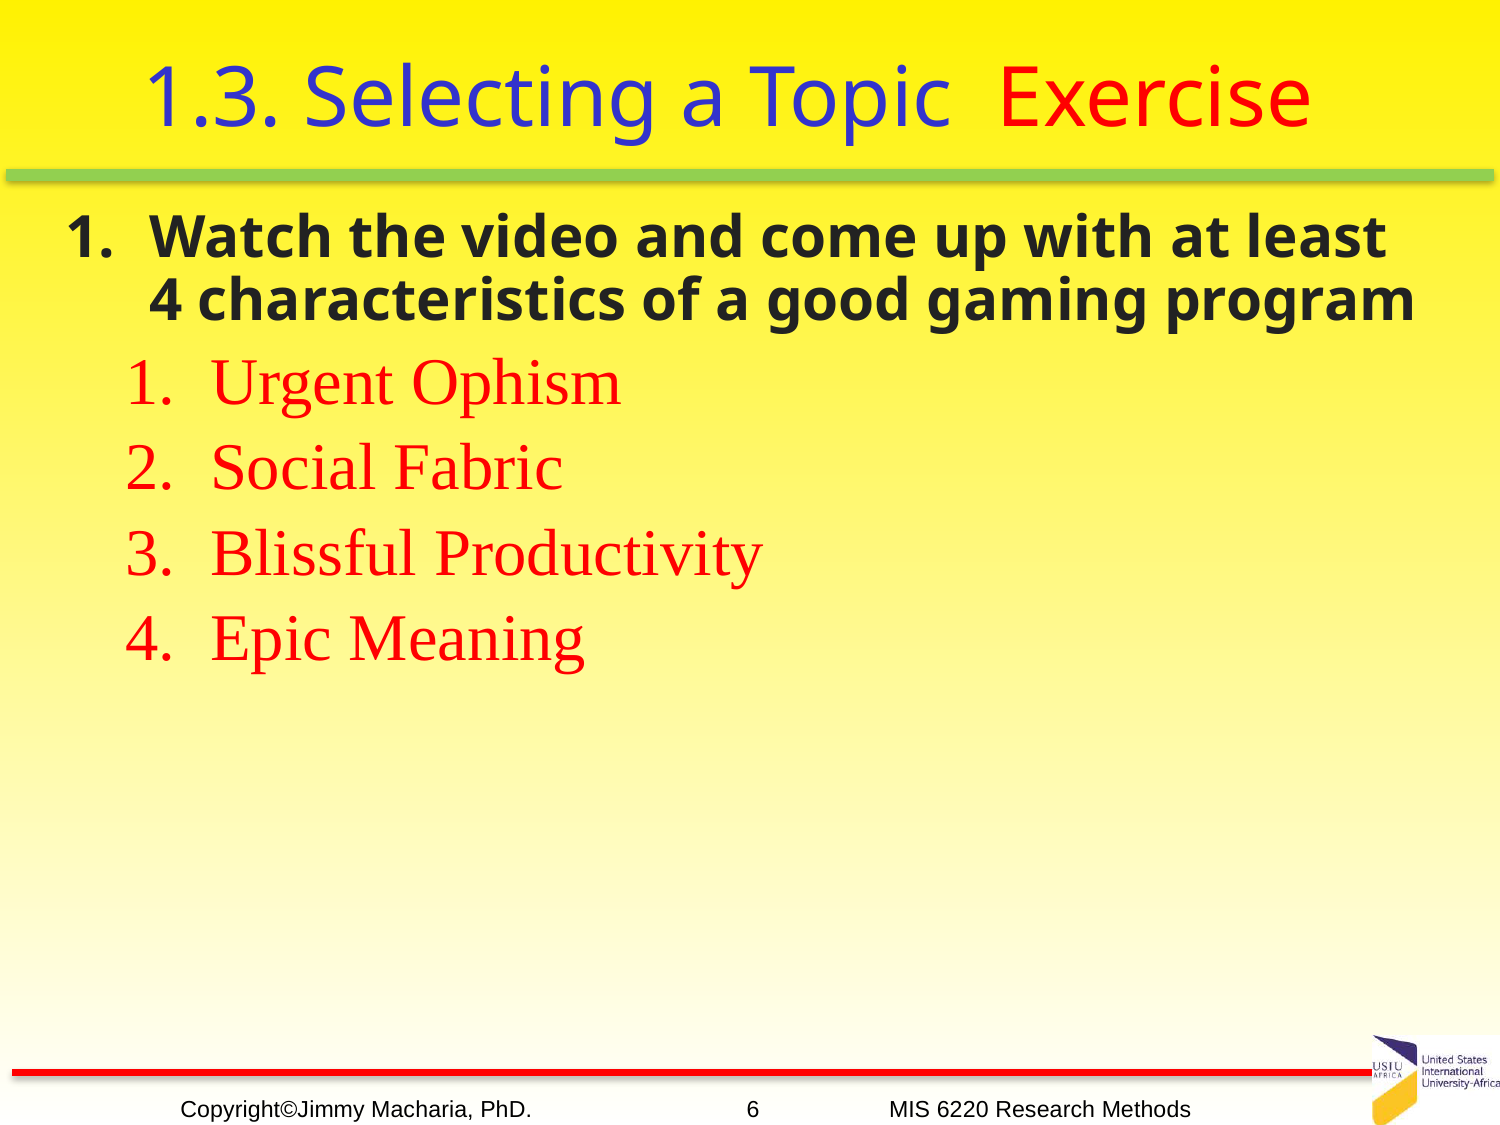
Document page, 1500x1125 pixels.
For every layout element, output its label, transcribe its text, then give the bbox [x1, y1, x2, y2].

list Watch the video and come up with at least 4 characteristics of a good gaming program Urgent Ophism Social Fabric Blissful Productivity Epic Meaning [50, 200, 1438, 1050]
title 1.3. Selecting a Topic Exercise [12, 24, 1488, 175]
